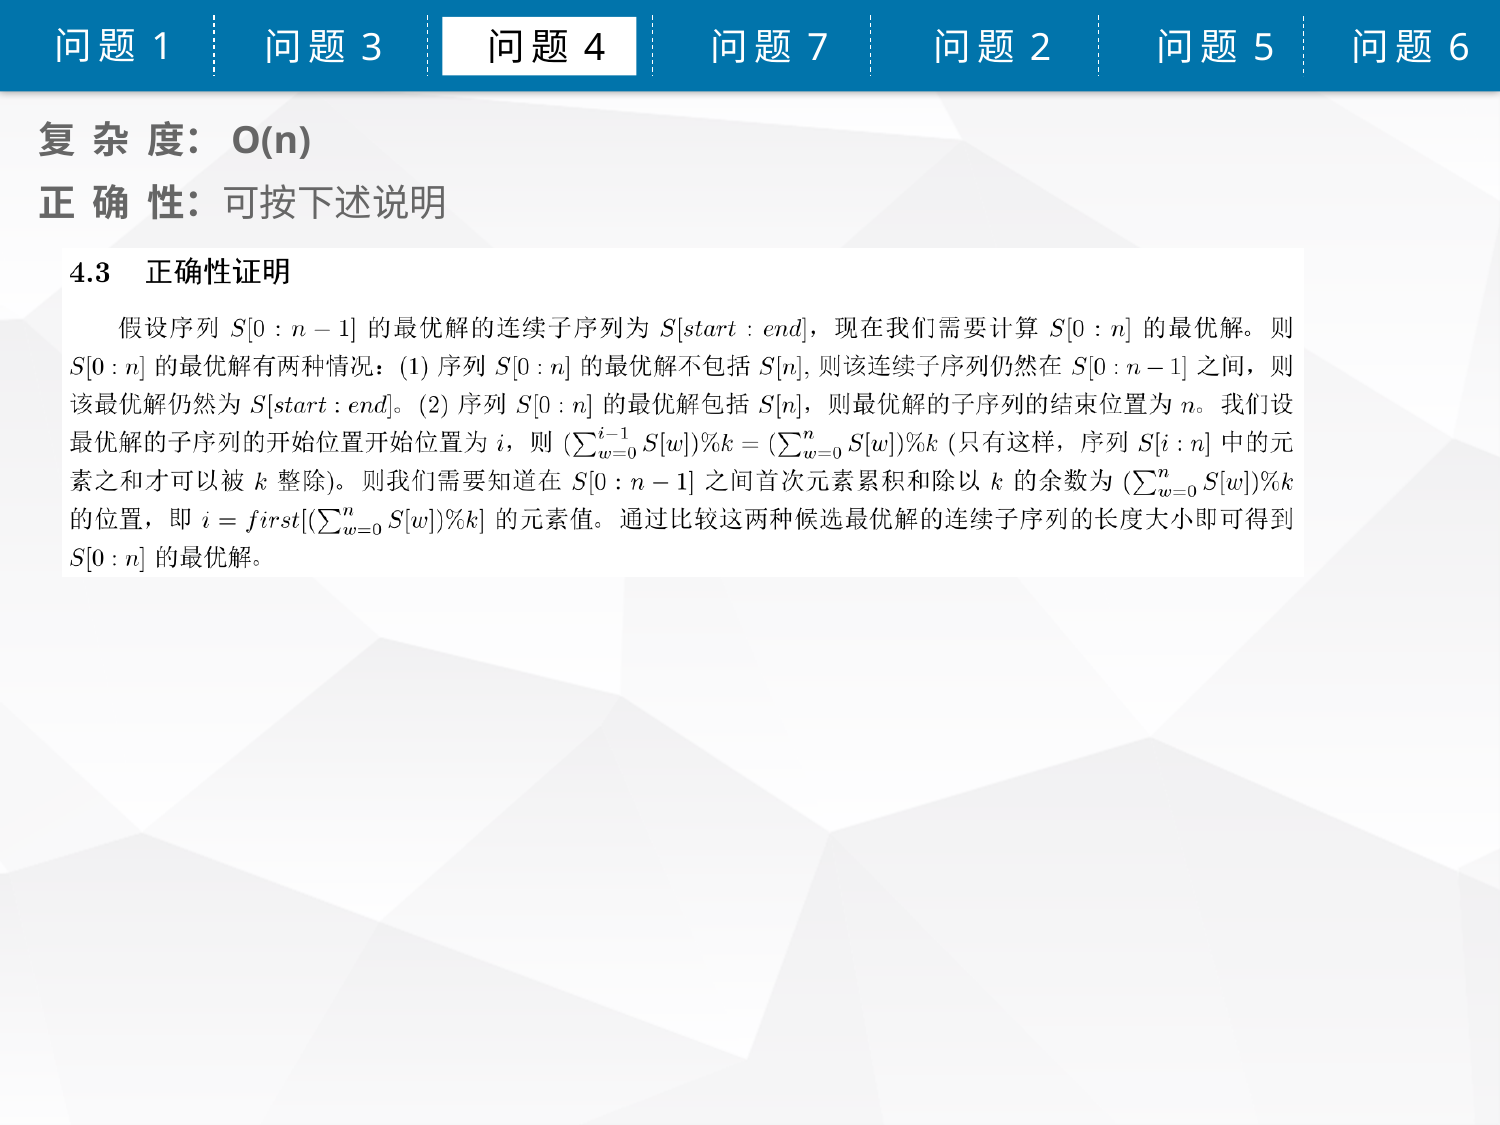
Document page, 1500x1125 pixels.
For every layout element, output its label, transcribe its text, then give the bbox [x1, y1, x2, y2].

text_box 正 确 性：可按下述说明 [23, 171, 1174, 276]
text_box 问题1 [8, 14, 219, 74]
text_box 问题3 [217, 15, 427, 76]
text_box 问题4 [440, 15, 652, 76]
picture [0, 92, 1500, 1125]
text_box 问题5 [1109, 15, 1304, 76]
text_box 问题6 [1304, 15, 1500, 76]
text_box 问题2 [886, 15, 1098, 76]
text_box [0, 0, 1500, 92]
text_box 问题7 [663, 15, 870, 76]
text_box 复 杂 度：O(n) [23, 108, 1500, 169]
text_box 问题7 [871, 15, 876, 76]
